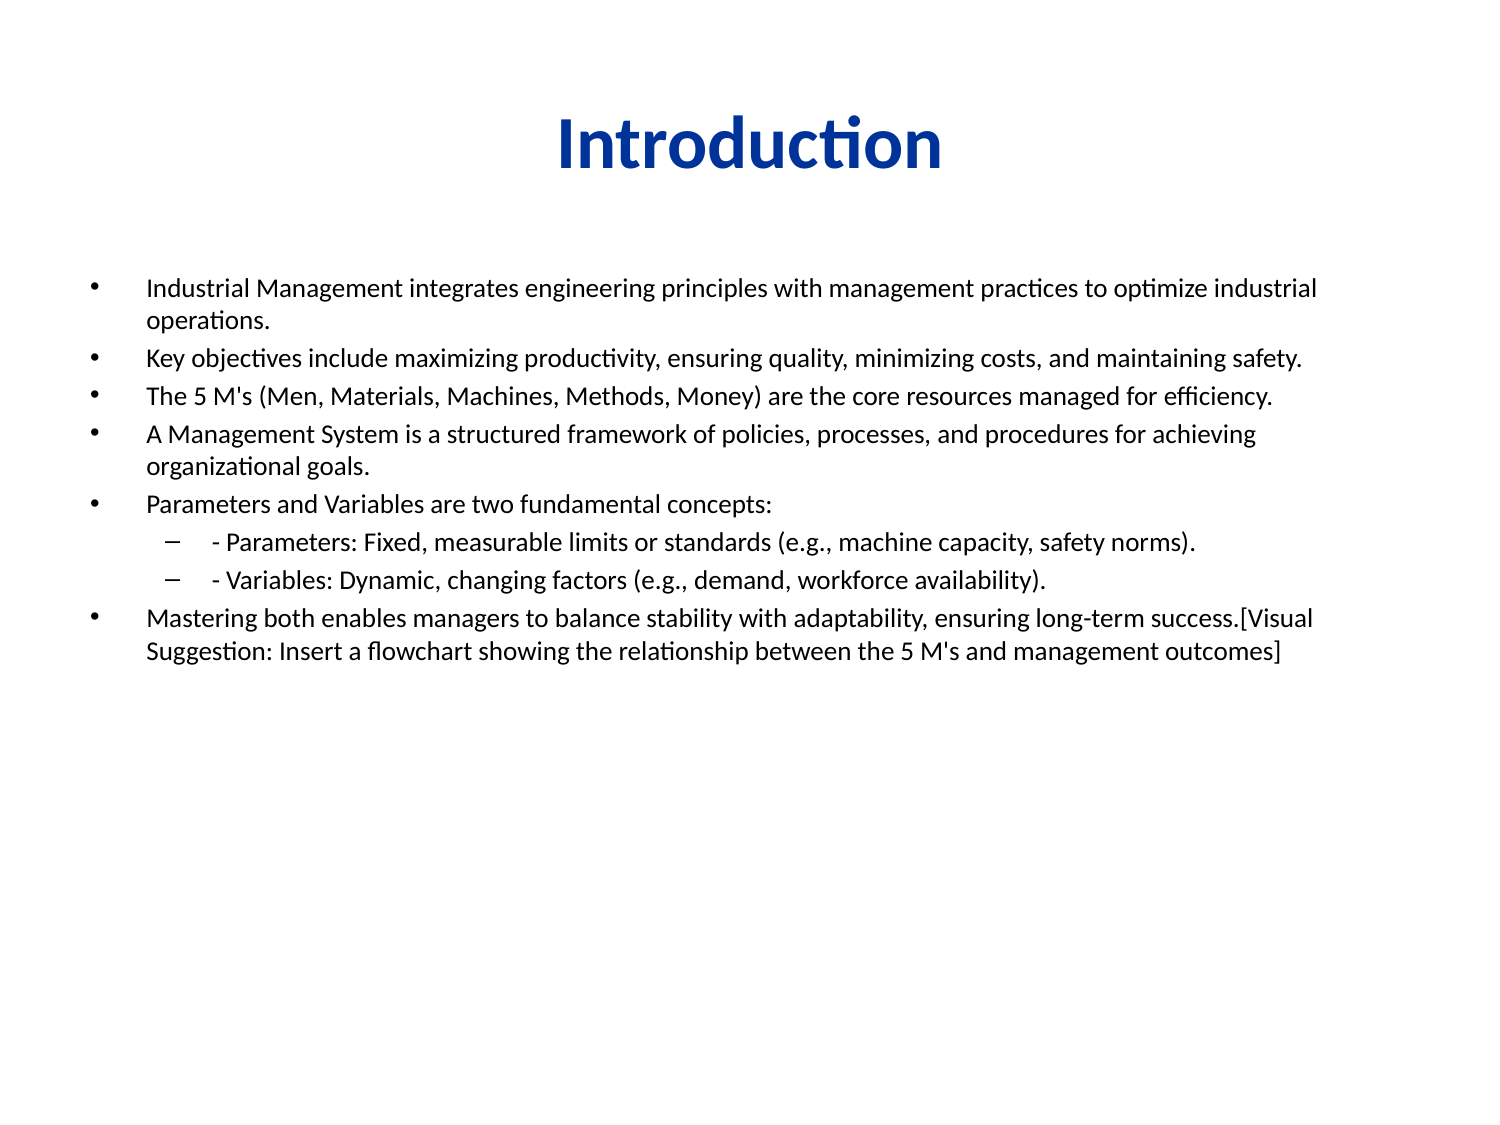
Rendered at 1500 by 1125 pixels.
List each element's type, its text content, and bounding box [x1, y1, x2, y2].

title Introduction [75, 45, 1425, 233]
list Industrial Management integrates engineering principles with management practices to optimize industrial operations. Key objectives include maximizing productivity, ensuring quality, minimizing costs, and maintaining safety. The 5 M's (Men, Materials, Machines, Methods, Money) are the core resources managed for efficiency. A Management System is a structured framework of policies, processes, and procedures for achieving organizational goals. Parameters and Variables are two fundamental concepts: - Parameters: Fixed, measurable limits or standards (e.g., machine capacity, safety norms). - Variables: Dynamic, changing factors (e.g., demand, workforce availability). Mastering both enables managers to balance stability with adaptability, ensuring long-term success.[Visual Suggestion: Insert a flowchart showing the relationship between the 5 M's and management outcomes] [75, 262, 1425, 1005]
